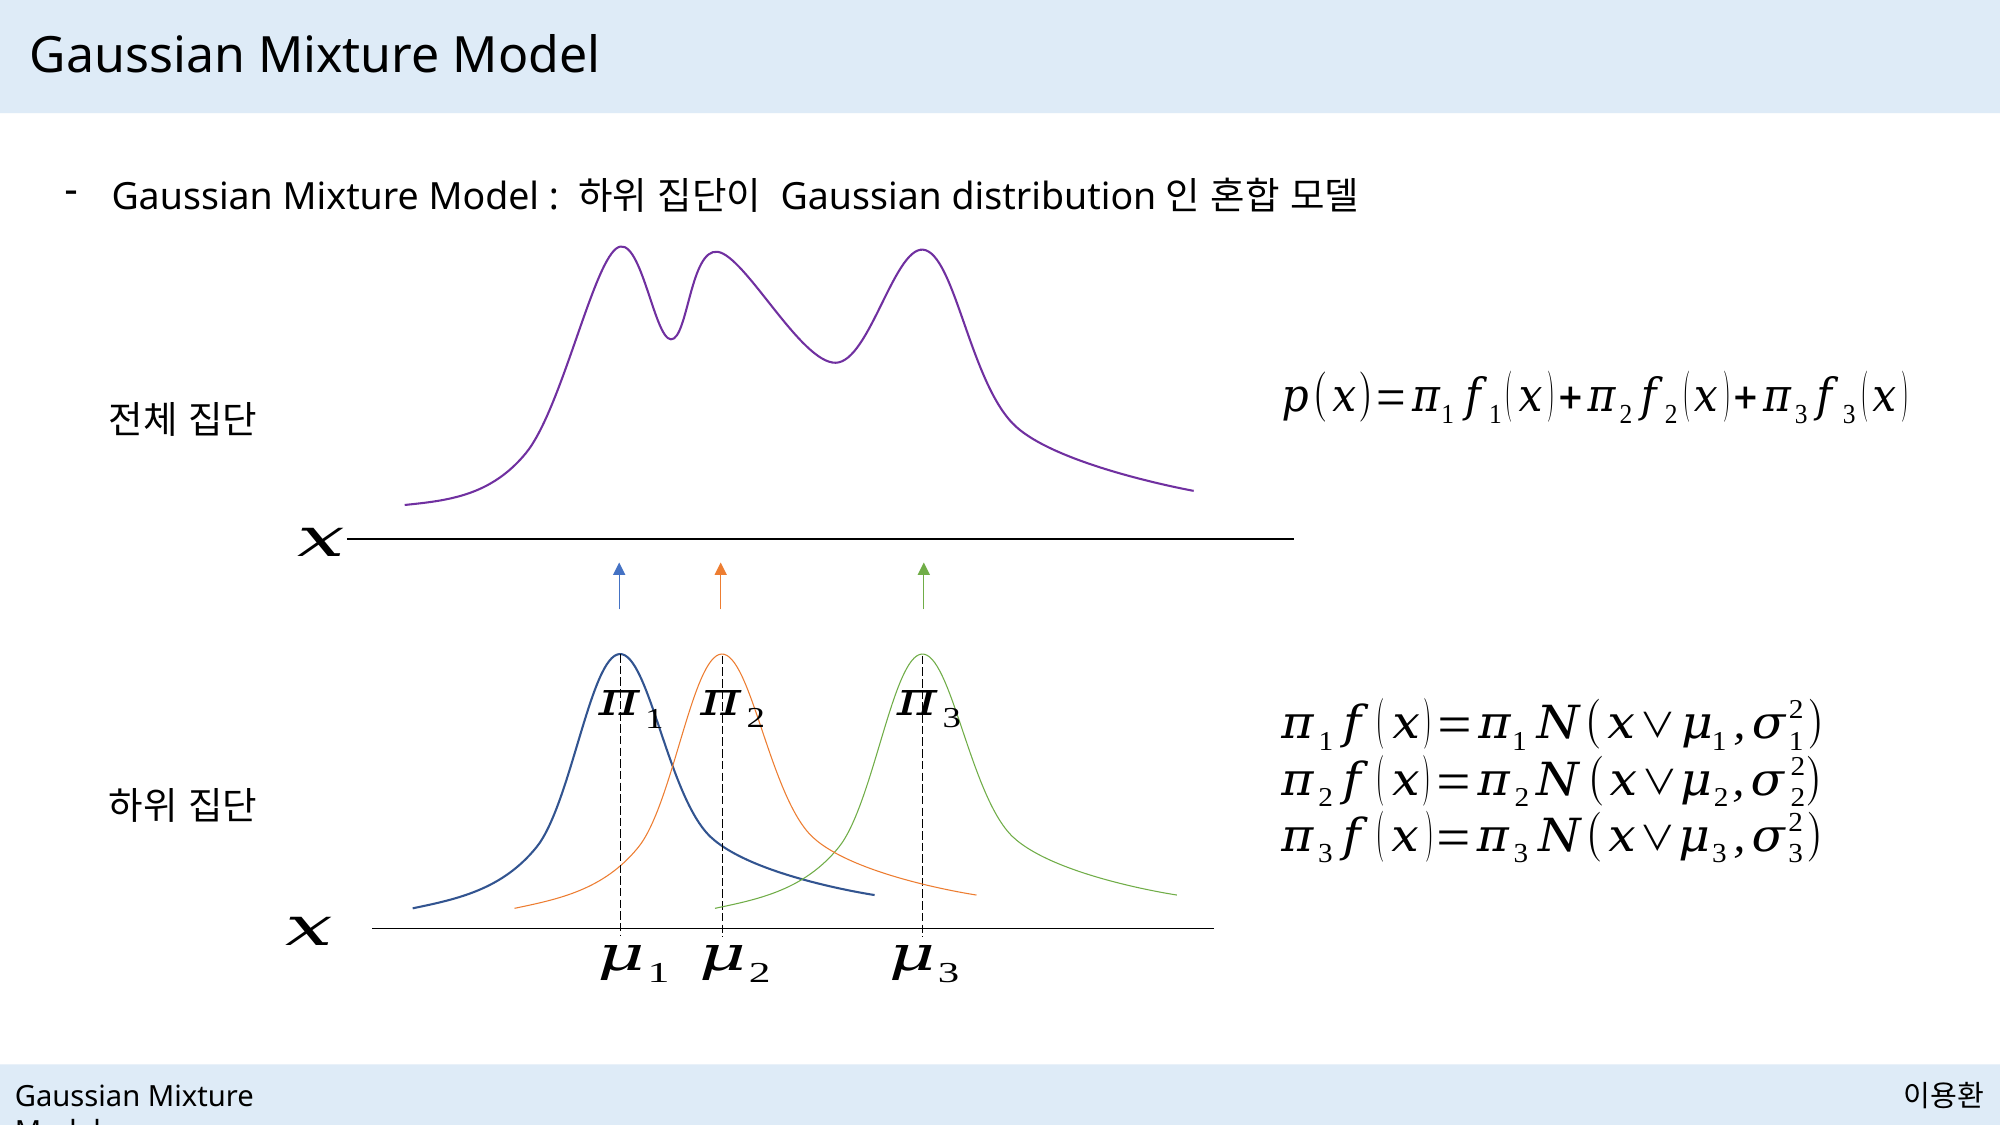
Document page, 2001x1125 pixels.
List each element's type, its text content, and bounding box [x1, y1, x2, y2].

text_box Gaussian Mixture Model : 하위 집단이 Gaussian distribution인 혼합 모델 [50, 164, 1949, 225]
title Gaussian Mixture Model [14, 15, 1986, 98]
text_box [94, 246, 1294, 989]
